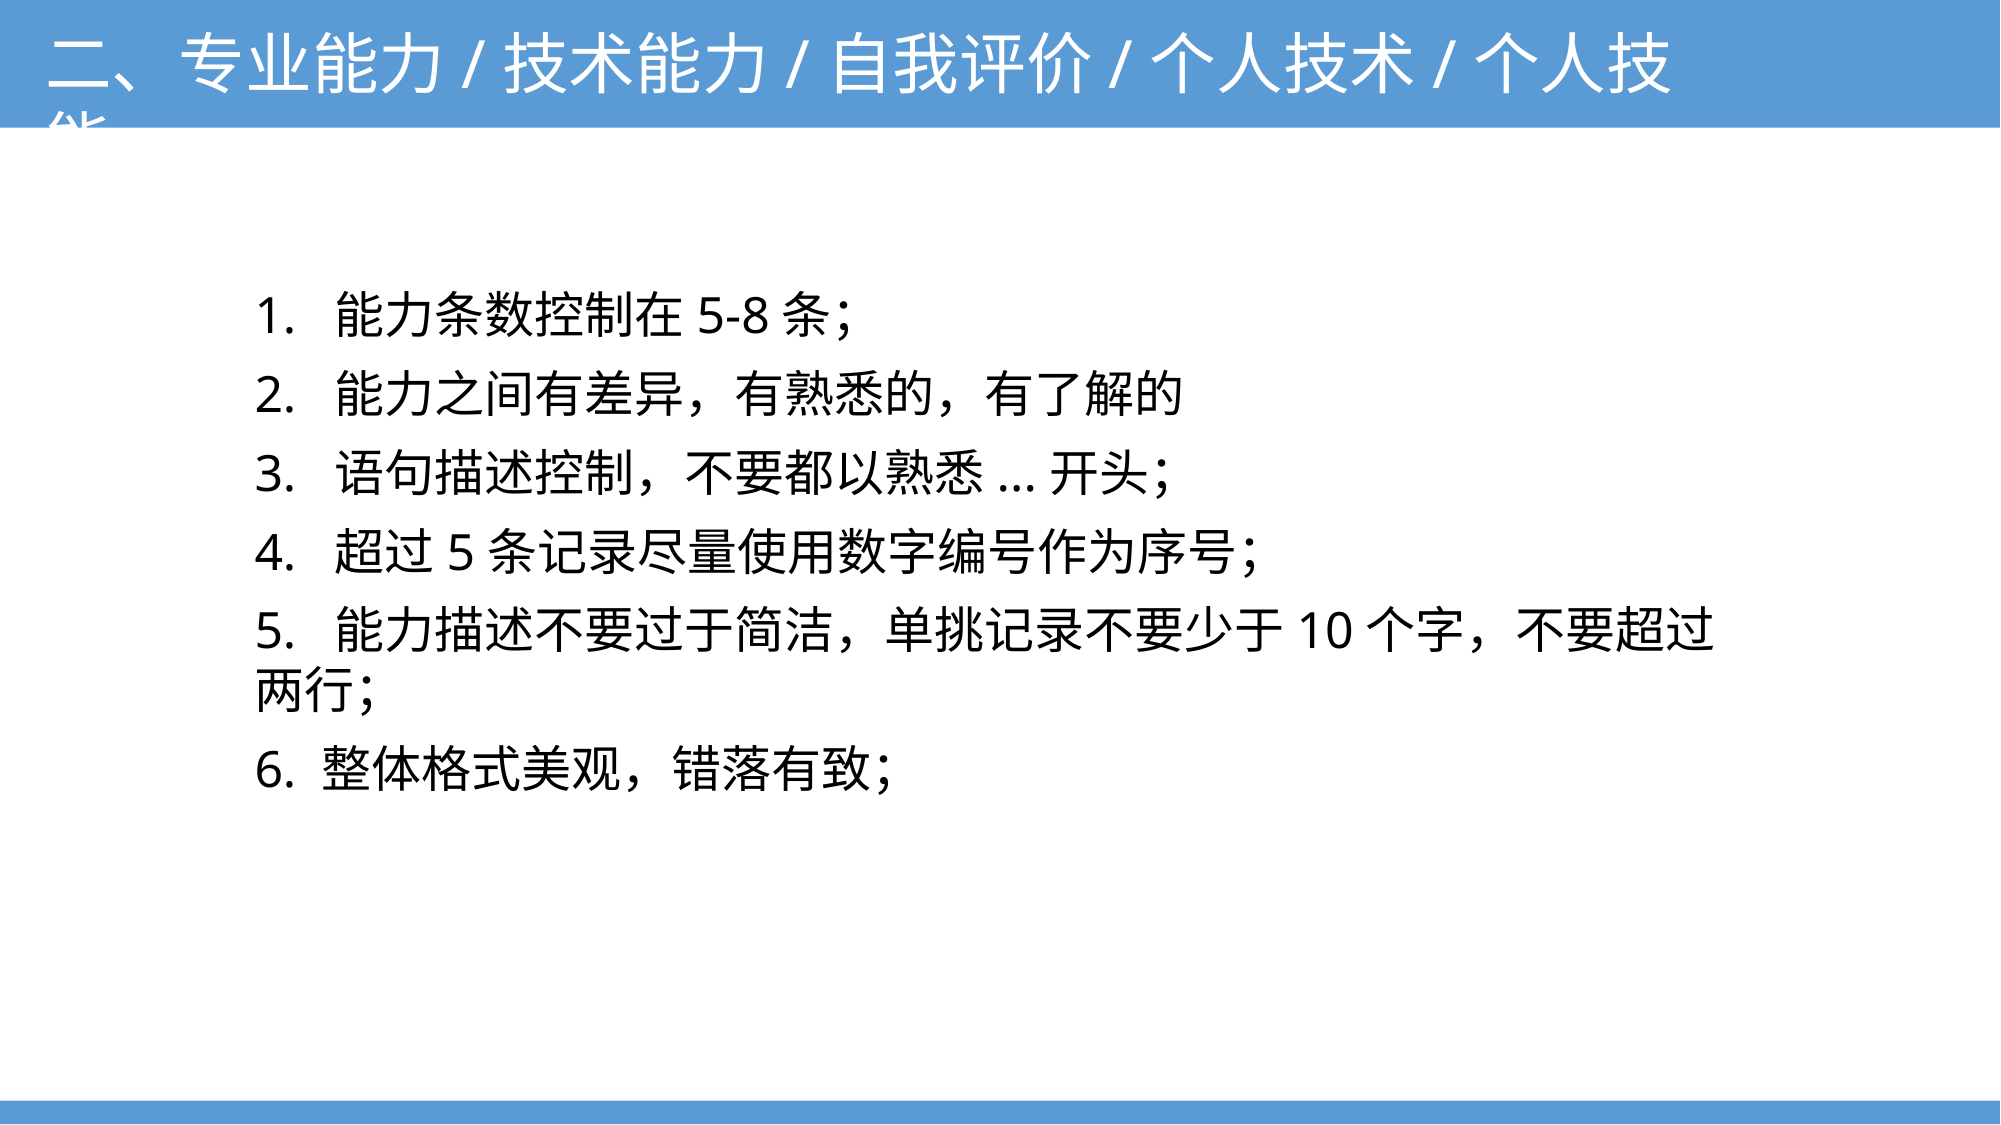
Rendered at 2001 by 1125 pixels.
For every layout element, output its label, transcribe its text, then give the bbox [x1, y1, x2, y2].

text_box 二、专业能力/技术能力/自我评价/个人技术/个人技能... [30, 13, 1761, 189]
text_box 1. 能力条数控制在5-8条； 2. 能力之间有差异，有熟悉的，有了解的 3. 语句描述控制，不要都以熟悉...开头； 4. 超过5条记录尽量使用数字编号作为序号； 5. 能力描述不要过于简洁，单挑记录不要少于10个字，不要超过两行； 6. 整体格式美观，错落有致； [239, 276, 1761, 884]
